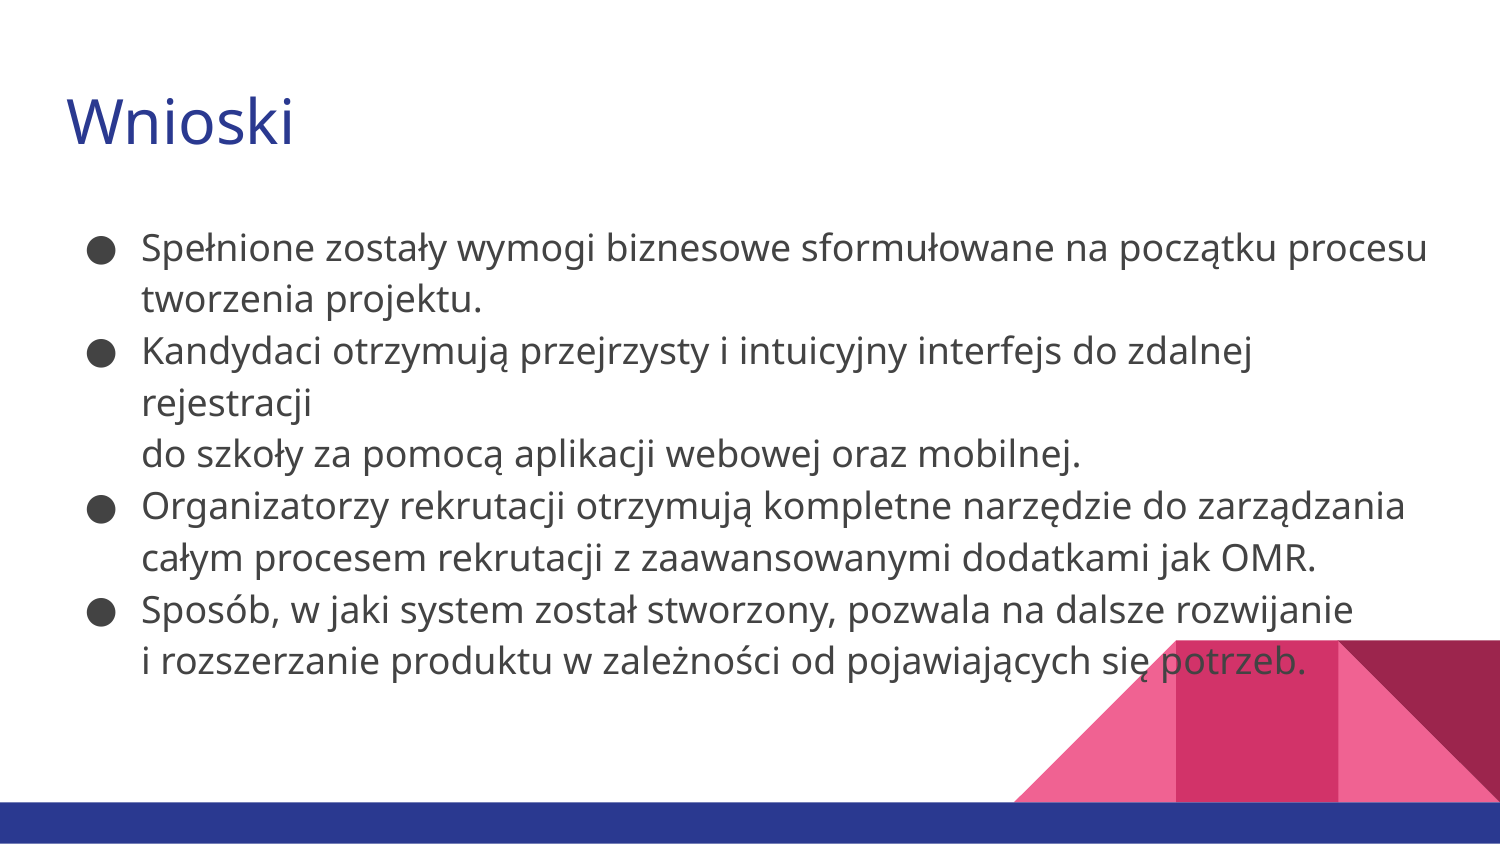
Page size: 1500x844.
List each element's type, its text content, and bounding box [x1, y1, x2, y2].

list Spełnione zostały wymogi biznesowe sformułowane na początku procesu tworzenia projektu. Kandydaci otrzymują przejrzysty i intuicyjny interfejs do zdalnej rejestracji do szkoły za pomocą aplikacji webowej oraz mobilnej. Organizatorzy rekrutacji otrzymują kompletne narzędzie do zarządzania całym procesem rekrutacji z zaawansowanymi dodatkami jak OMR. Sposób, w jaki system został stworzony, pozwala na dalsze rozwijanie i rozszerzanie produktu w zależności od pojawiających się potrzeb. [51, 201, 1449, 750]
title Wnioski [51, 67, 1449, 167]
